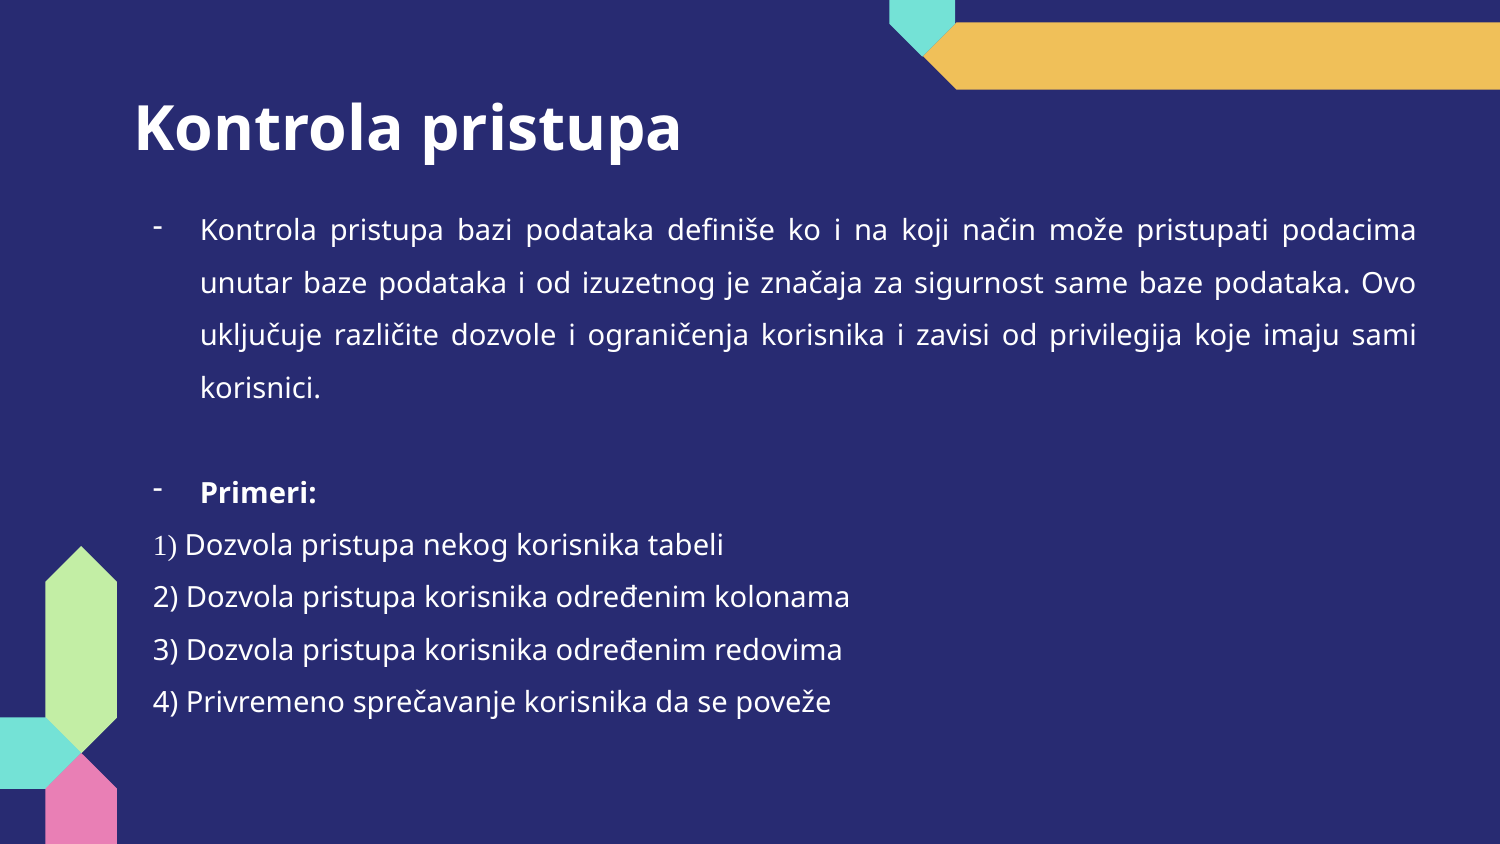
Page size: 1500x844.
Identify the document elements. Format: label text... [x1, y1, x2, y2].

title Kontrola pristupa [118, 72, 1382, 167]
subtitle Kontrola pristupa bazi podataka definiše ko i na koji način može pristupati podacima unutar baze podataka i od izuzetnog je značaja za sigurnost same baze podataka. Ovo uključuje različite dozvole i ograničenja korisnika i zavisi od privilegija koje imaju sami korisnici. Primeri: 1) Dozvola pristupa nekog korisnika tabeli 2) Dozvola pristupa korisnika određenim kolonama 3) Dozvola pristupa korisnika određenim redovima 4) Privremeno sprečavanje korisnika da se poveže [137, 166, 1434, 787]
